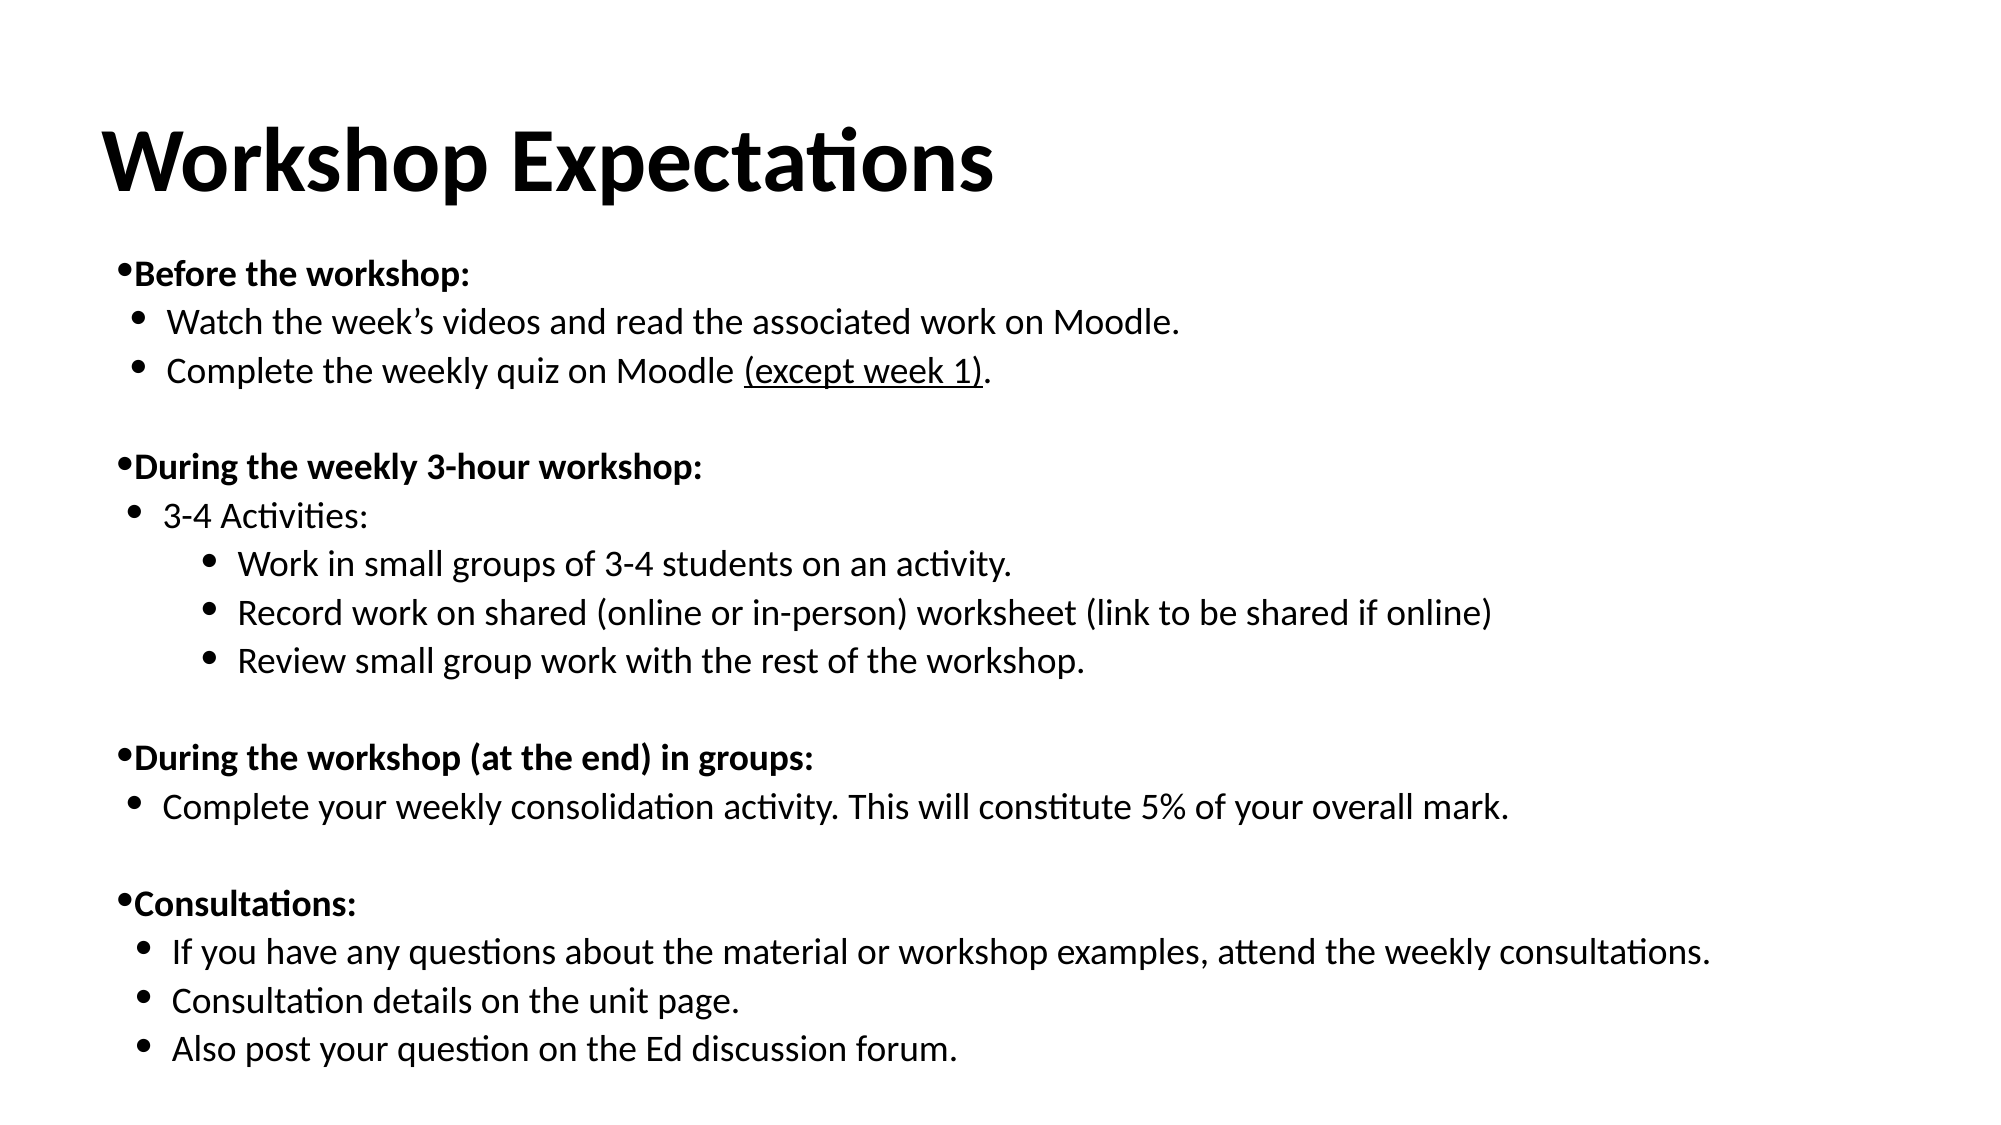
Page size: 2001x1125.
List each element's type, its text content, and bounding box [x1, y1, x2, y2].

title Workshop Expectations [86, 52, 1812, 271]
text_box Before the workshop: Watch the week’s videos and read the associated work on Moodle. Complete the weekly quiz on Moodle (except week 1). During the weekly 3-hour workshop: 3-4 Activities: Work in small groups of 3-4 students on an activity. Record work on shared (online or in-person) worksheet (link to be shared if online) Review small group work with the rest of the workshop. During the workshop (at the end) in groups: Complete your weekly consolidation activity. This will constitute 5% of your overall mark. Consultations: If you have any questions about the material or workshop examples, attend the weekly consultations. Consultation details on the unit page. Also post your question on the Ed discussion forum. [100, 249, 1900, 1116]
